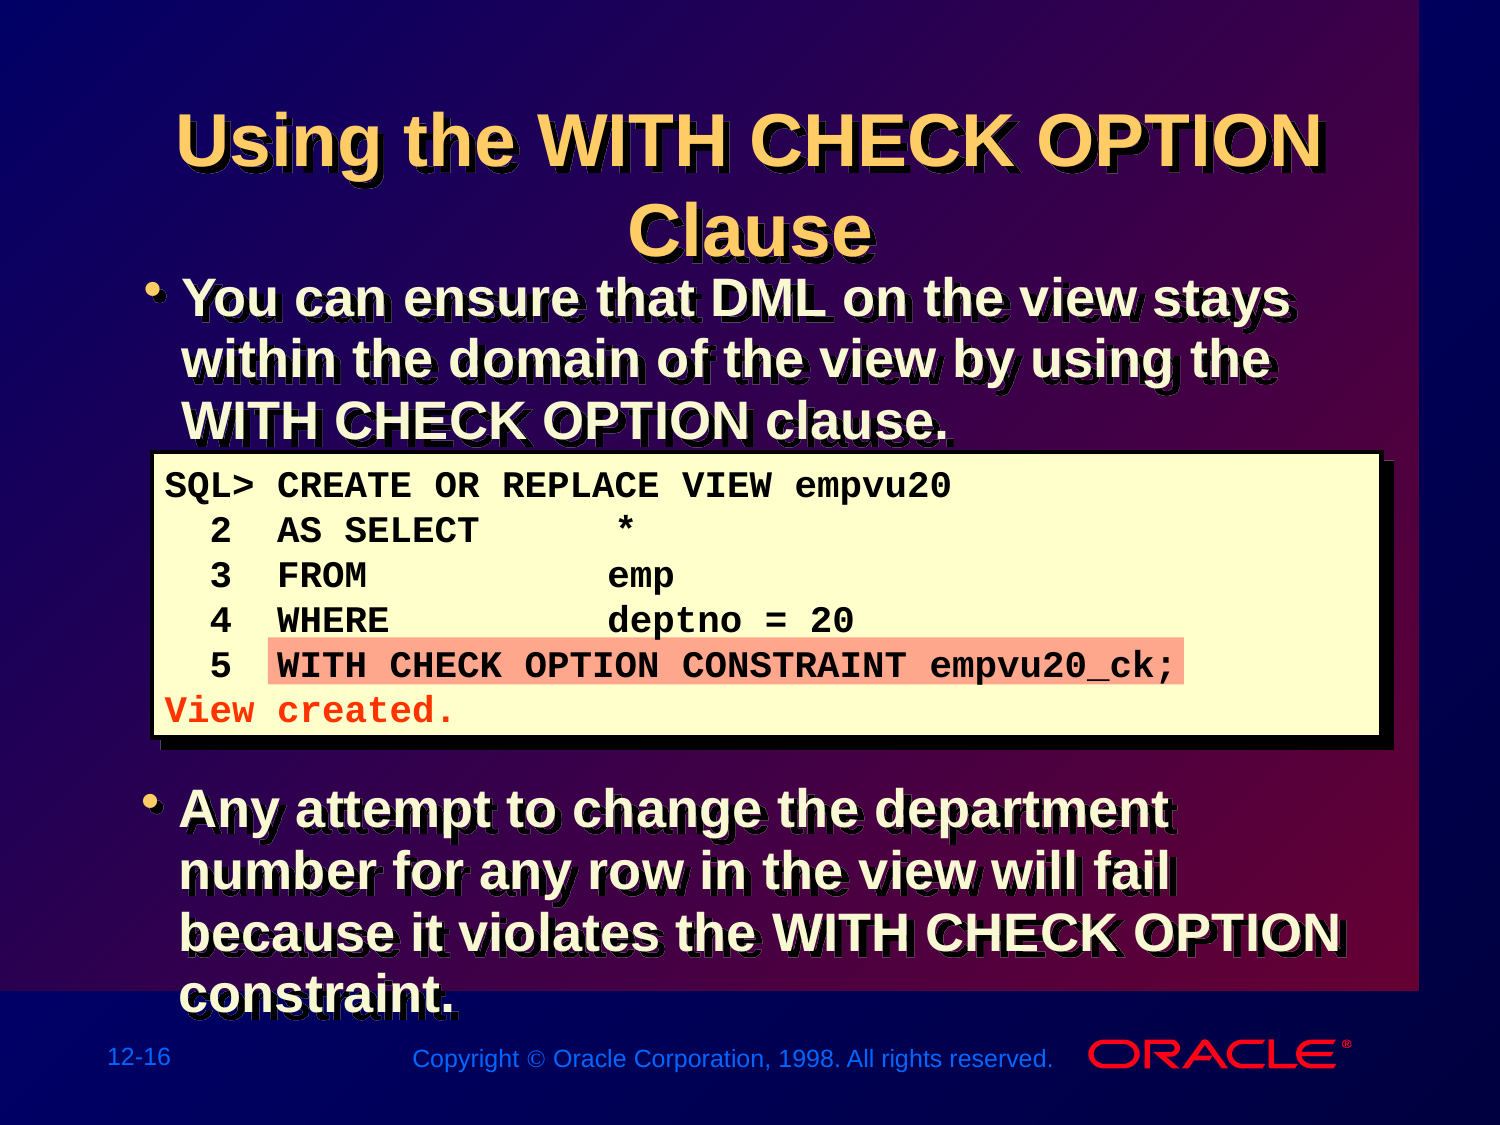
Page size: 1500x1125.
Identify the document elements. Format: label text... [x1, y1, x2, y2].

text_box [1322, 452, 1382, 738]
title Using the WITH CHECK OPTION Clause [151, 83, 1349, 229]
list You can ensure that DML on the view stays within the domain of the view by using the WITH CHECK OPTION clause. [109, 259, 1368, 461]
text_box SQL> CREATE OR REPLACE VIEW empvu20 2 AS SELECT * 3 FROM emp 4 WHERE deptno = 20 5 WITH CHECK OPTION CONSTRAINT empvu20_ck; View created. [149, 449, 1322, 740]
text_box Any attempt to change the department number for any row in the view will fail because it violates the WITH CHECK OPTION constraint. [107, 770, 1375, 1033]
